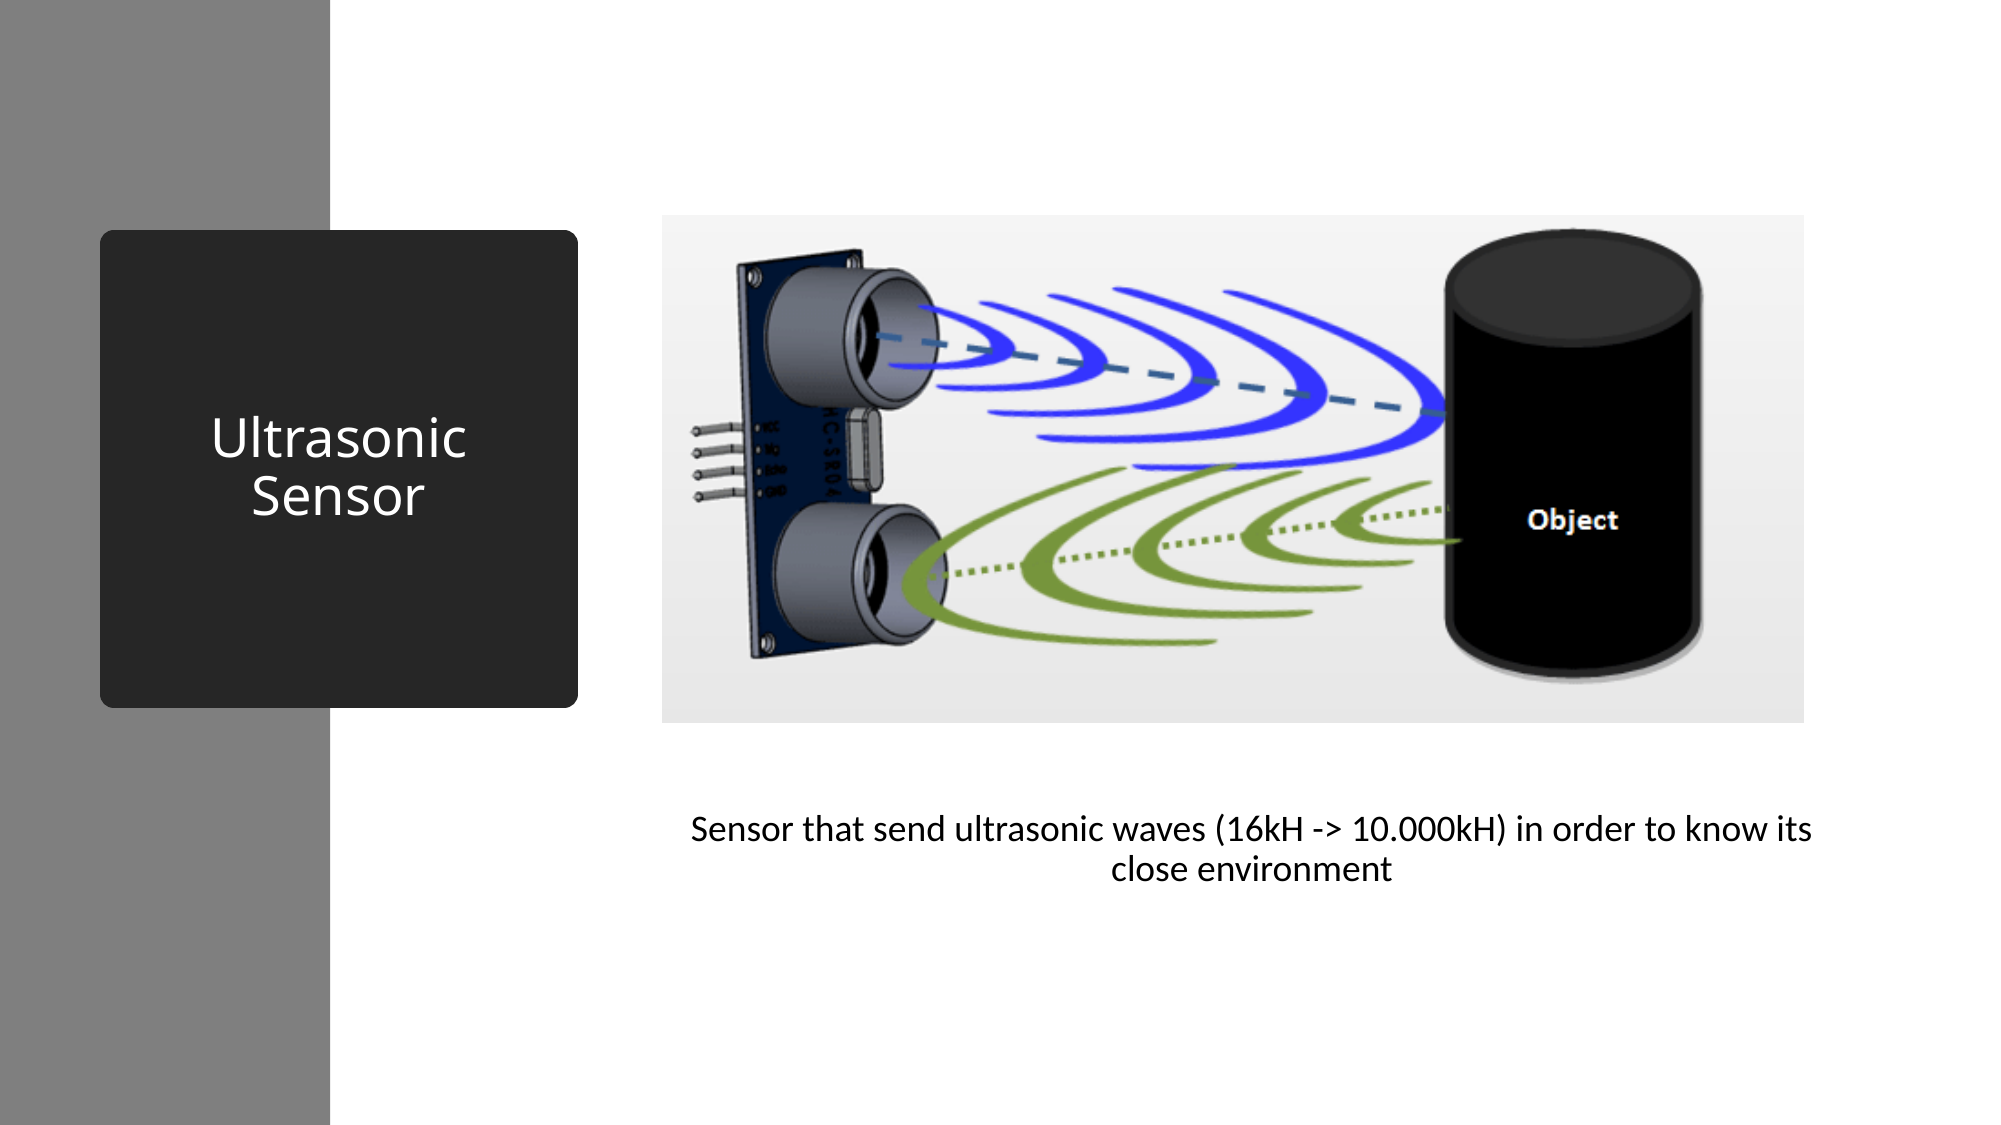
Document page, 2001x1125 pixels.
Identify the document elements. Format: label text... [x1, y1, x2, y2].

list Sensor that send ultrasonic waves (16kH -> 10.000kH) in order to know its close environment [662, 801, 1842, 1014]
picture [662, 215, 1804, 723]
title Ultrasonic Sensor [113, 243, 564, 694]
text_box [0, 0, 331, 1125]
